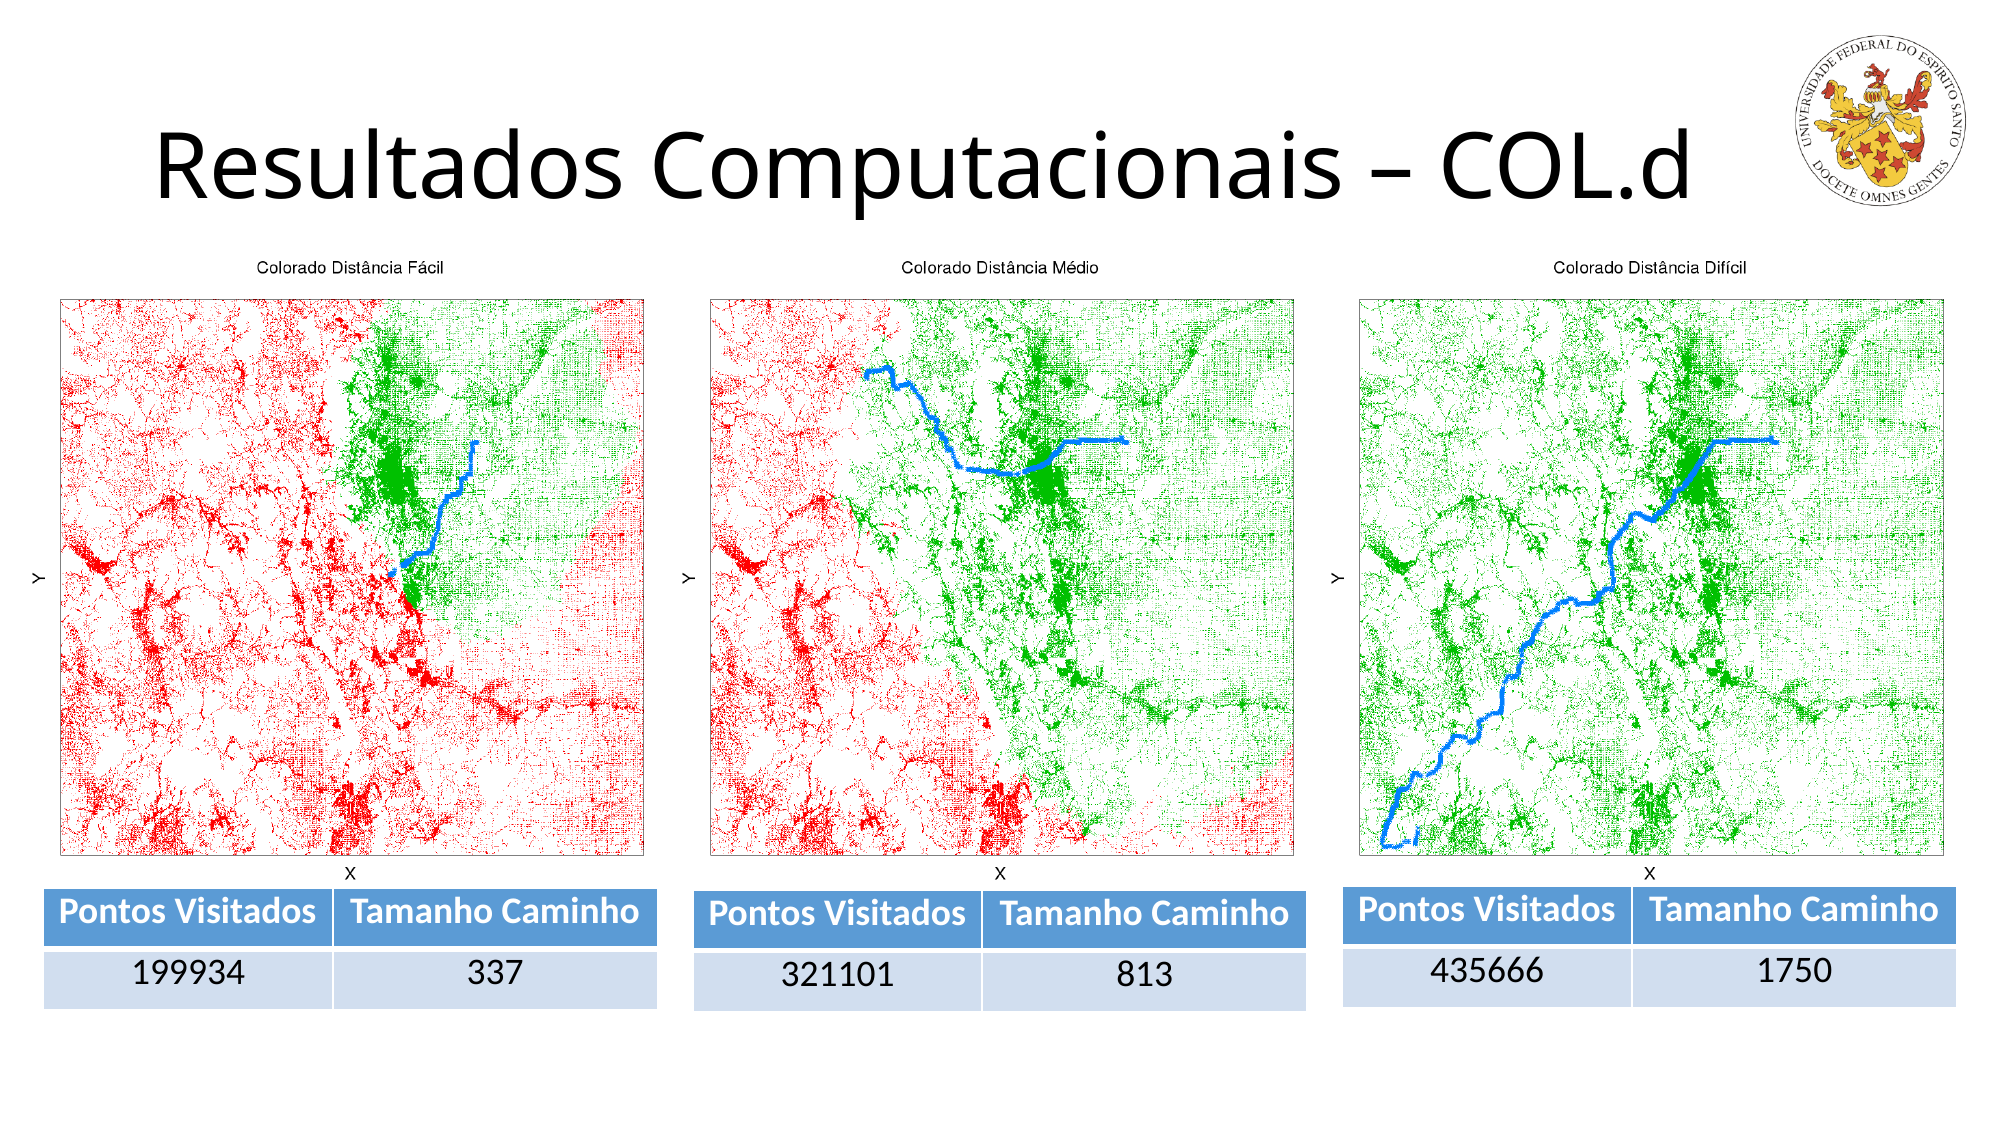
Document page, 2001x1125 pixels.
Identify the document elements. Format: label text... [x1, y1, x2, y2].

table_cell 199934 [44, 952, 332, 1009]
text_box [25, 238, 1975, 889]
table_header Pontos Visitados [694, 891, 981, 948]
table_cell 813 [983, 953, 1306, 1011]
table_header Tamanho Caminho [1633, 889, 1956, 944]
table_cell 337 [334, 952, 657, 1009]
table_header Tamanho Caminho [983, 891, 1306, 948]
title Resultados Computacionais – COL.d [137, 59, 1863, 238]
table_cell 321101 [694, 953, 981, 1011]
list [137, 889, 1863, 1014]
table_header Tamanho Caminho [334, 889, 657, 946]
table_cell 1750 [1633, 949, 1956, 1007]
picture [1791, 31, 1971, 211]
table_cell 435666 [1343, 949, 1631, 1007]
table_header Pontos Visitados [44, 889, 332, 946]
table_header Pontos Visitados [1343, 889, 1631, 944]
